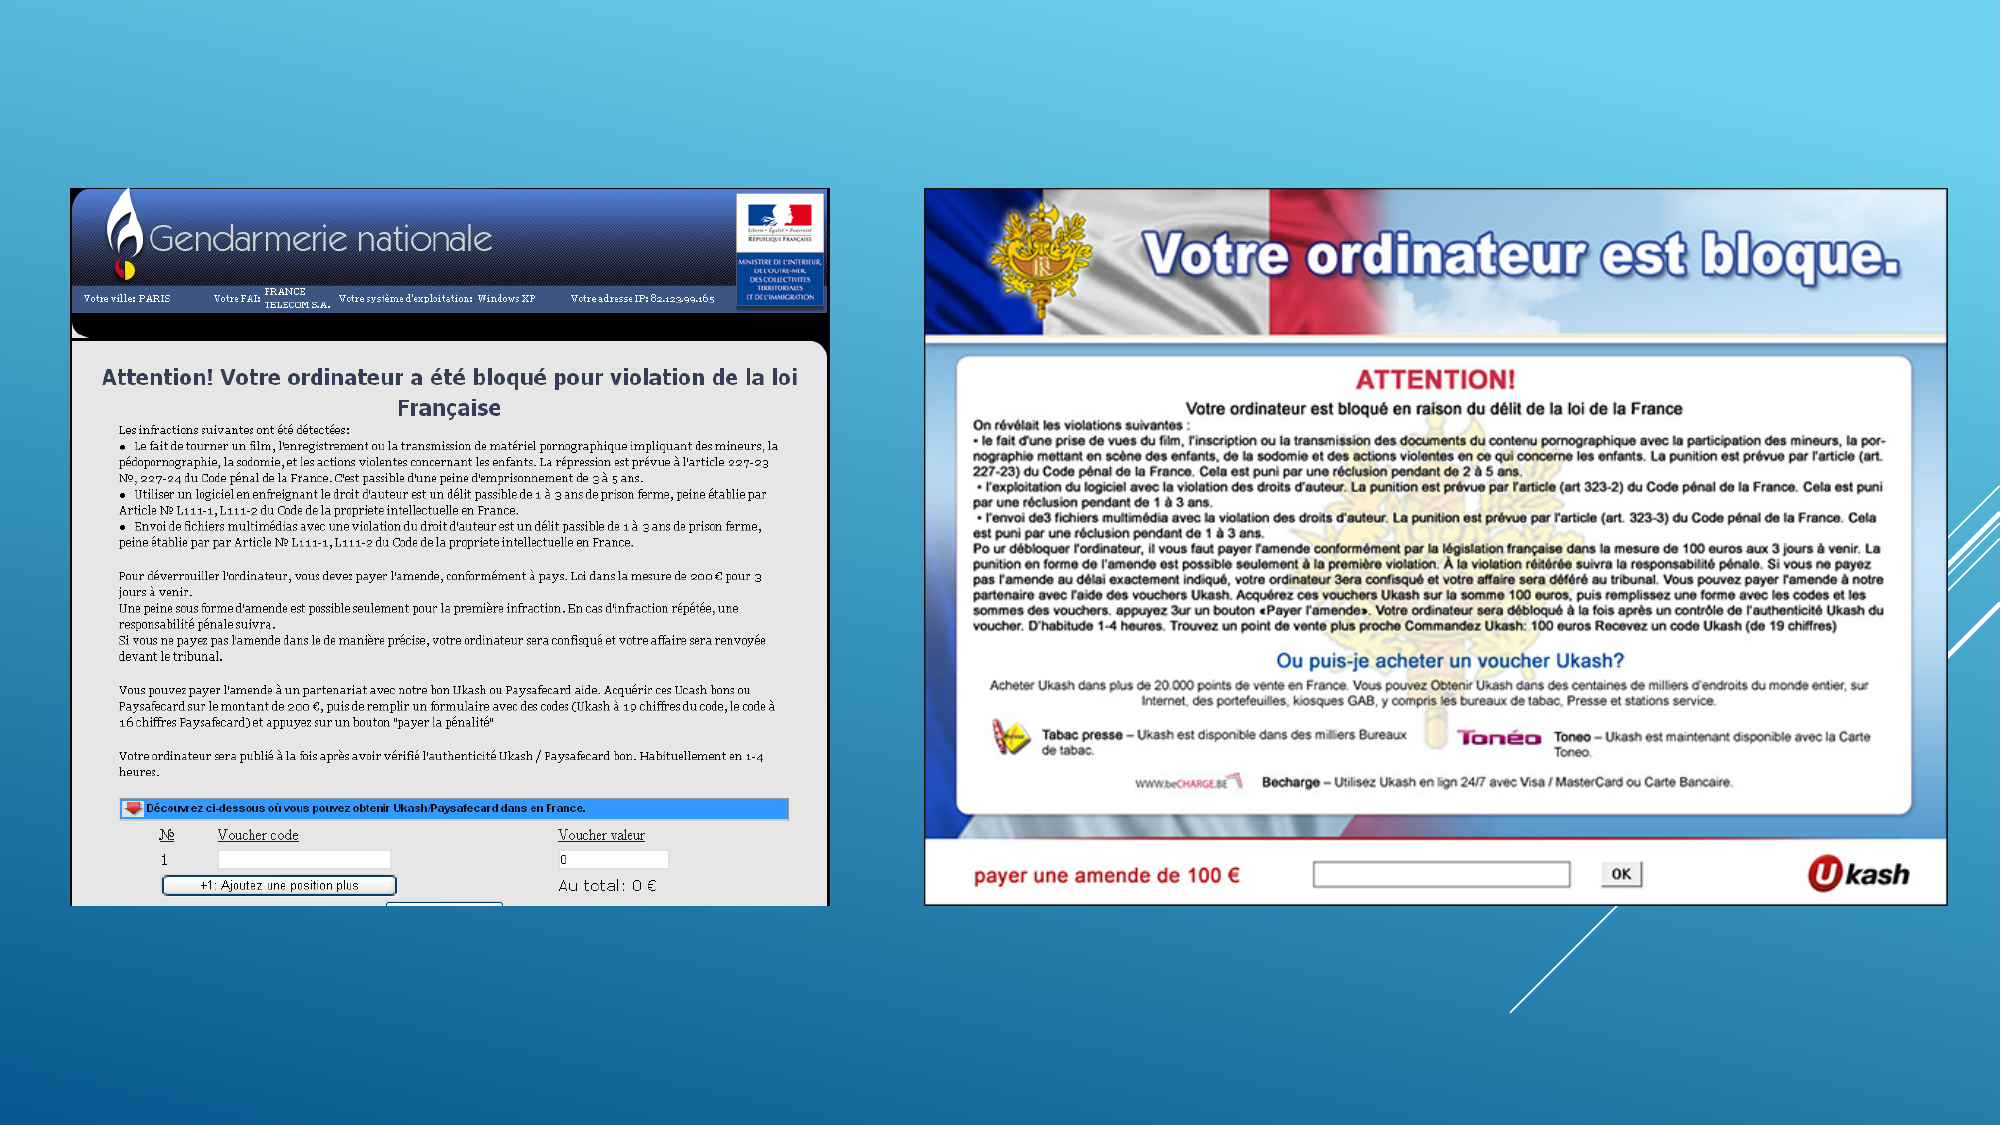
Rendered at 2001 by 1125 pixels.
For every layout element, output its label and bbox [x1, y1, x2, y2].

picture [70, 187, 830, 906]
picture [924, 187, 1948, 906]
